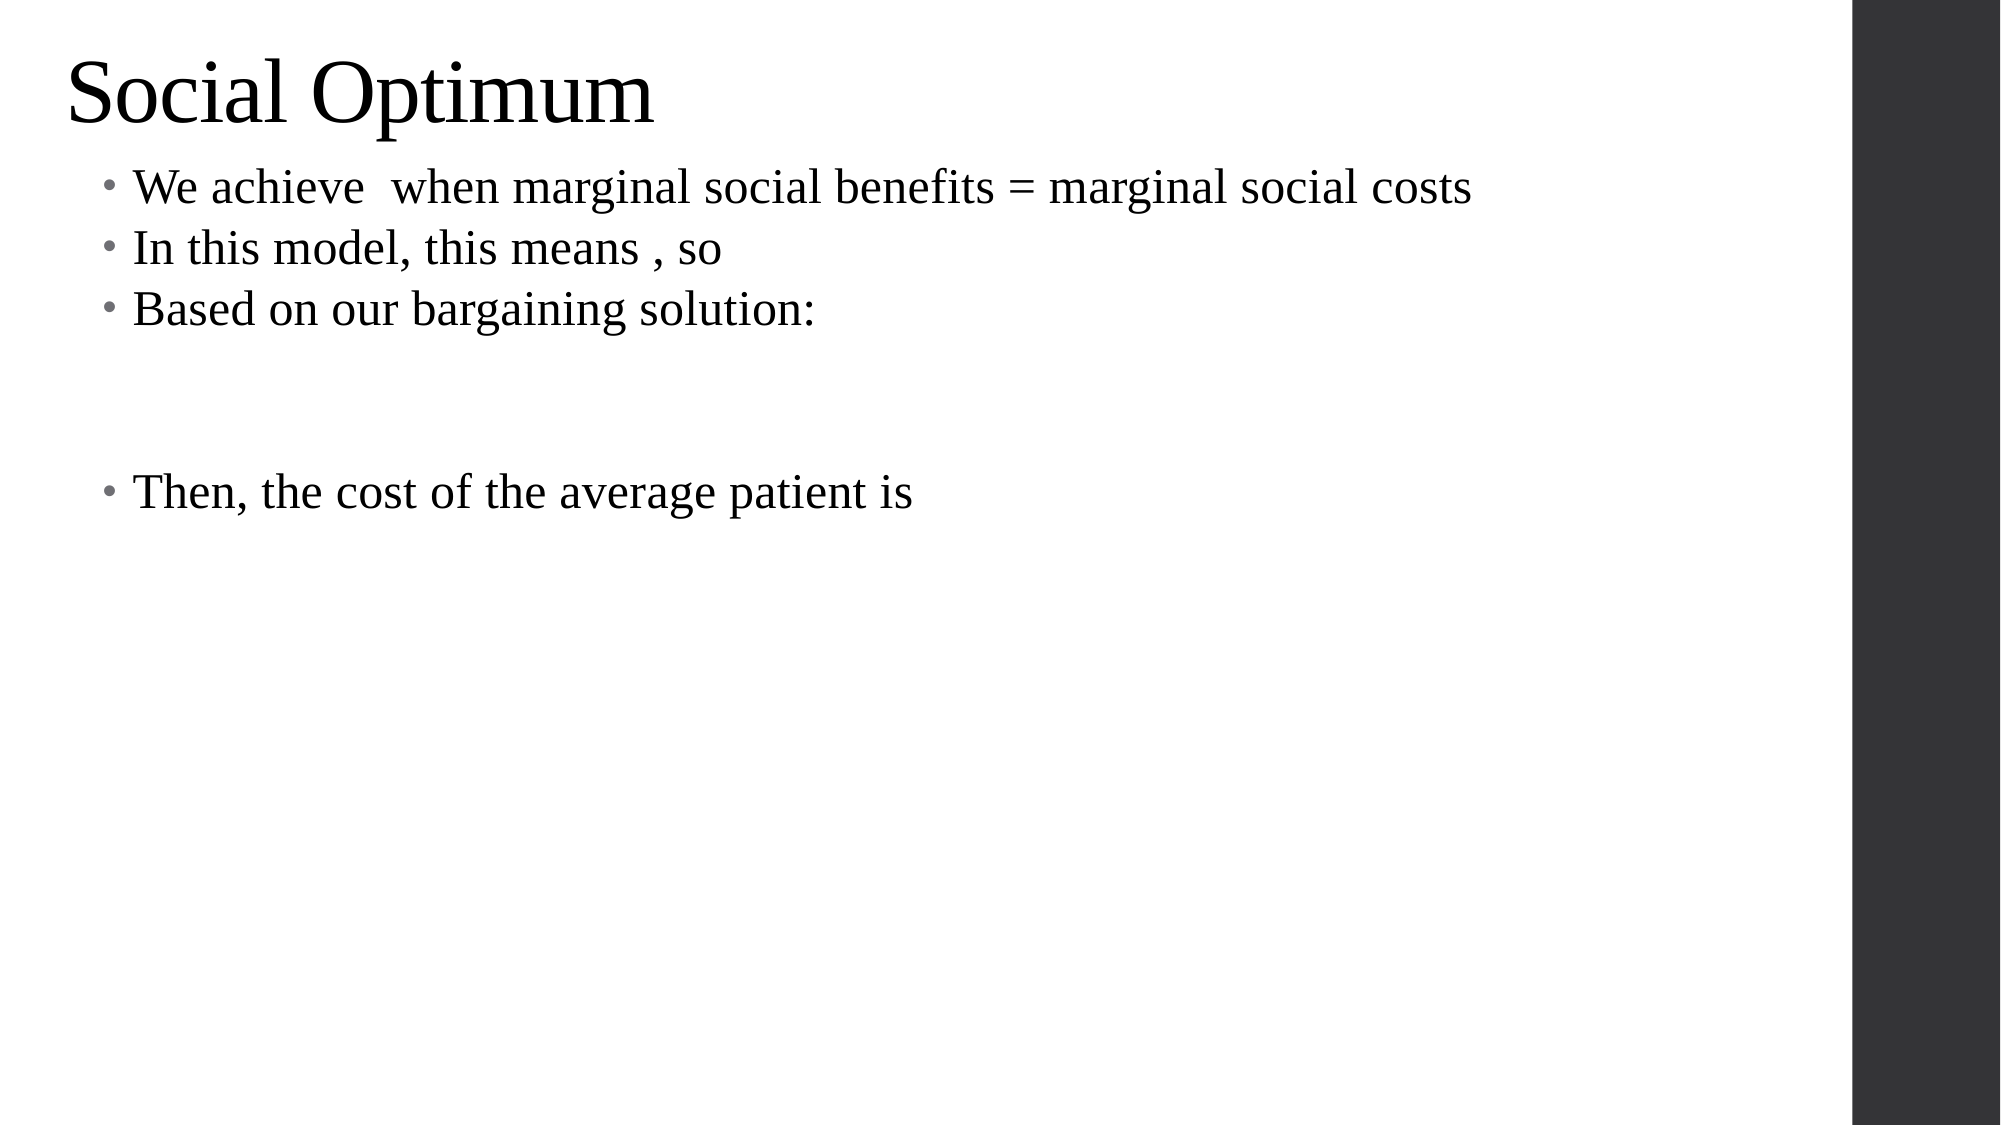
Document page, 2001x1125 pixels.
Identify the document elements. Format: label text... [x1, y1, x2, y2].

title Social Optimum [50, 0, 1400, 150]
